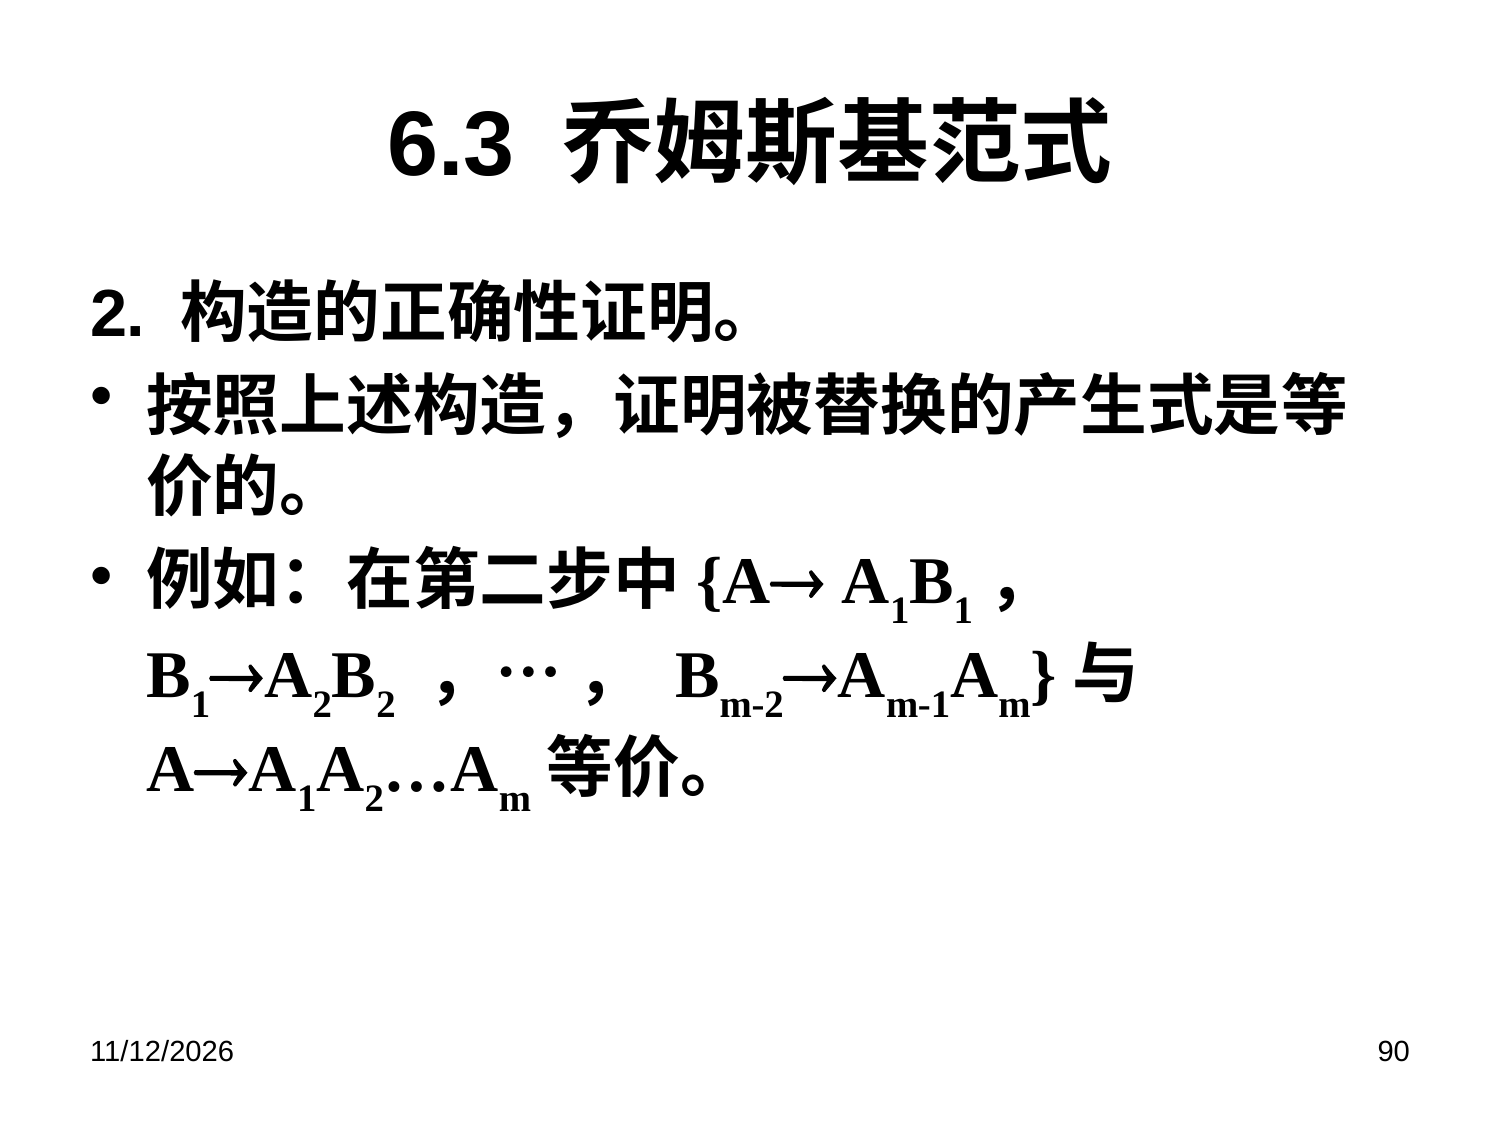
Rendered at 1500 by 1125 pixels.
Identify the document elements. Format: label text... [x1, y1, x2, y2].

list 2. 构造的正确性证明。 按照上述构造，证明被替换的产生式是等价的。 例如：在第二步中{A A1B1， B1A2B2 ，… ， Bm-2Am-1Am}与AA1A2…Am等价。 [75, 262, 1425, 1005]
title 6.3 乔姆斯基范式 [75, 45, 1425, 233]
slide_number 90 [1074, 1024, 1425, 1103]
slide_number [75, 1024, 425, 1103]
